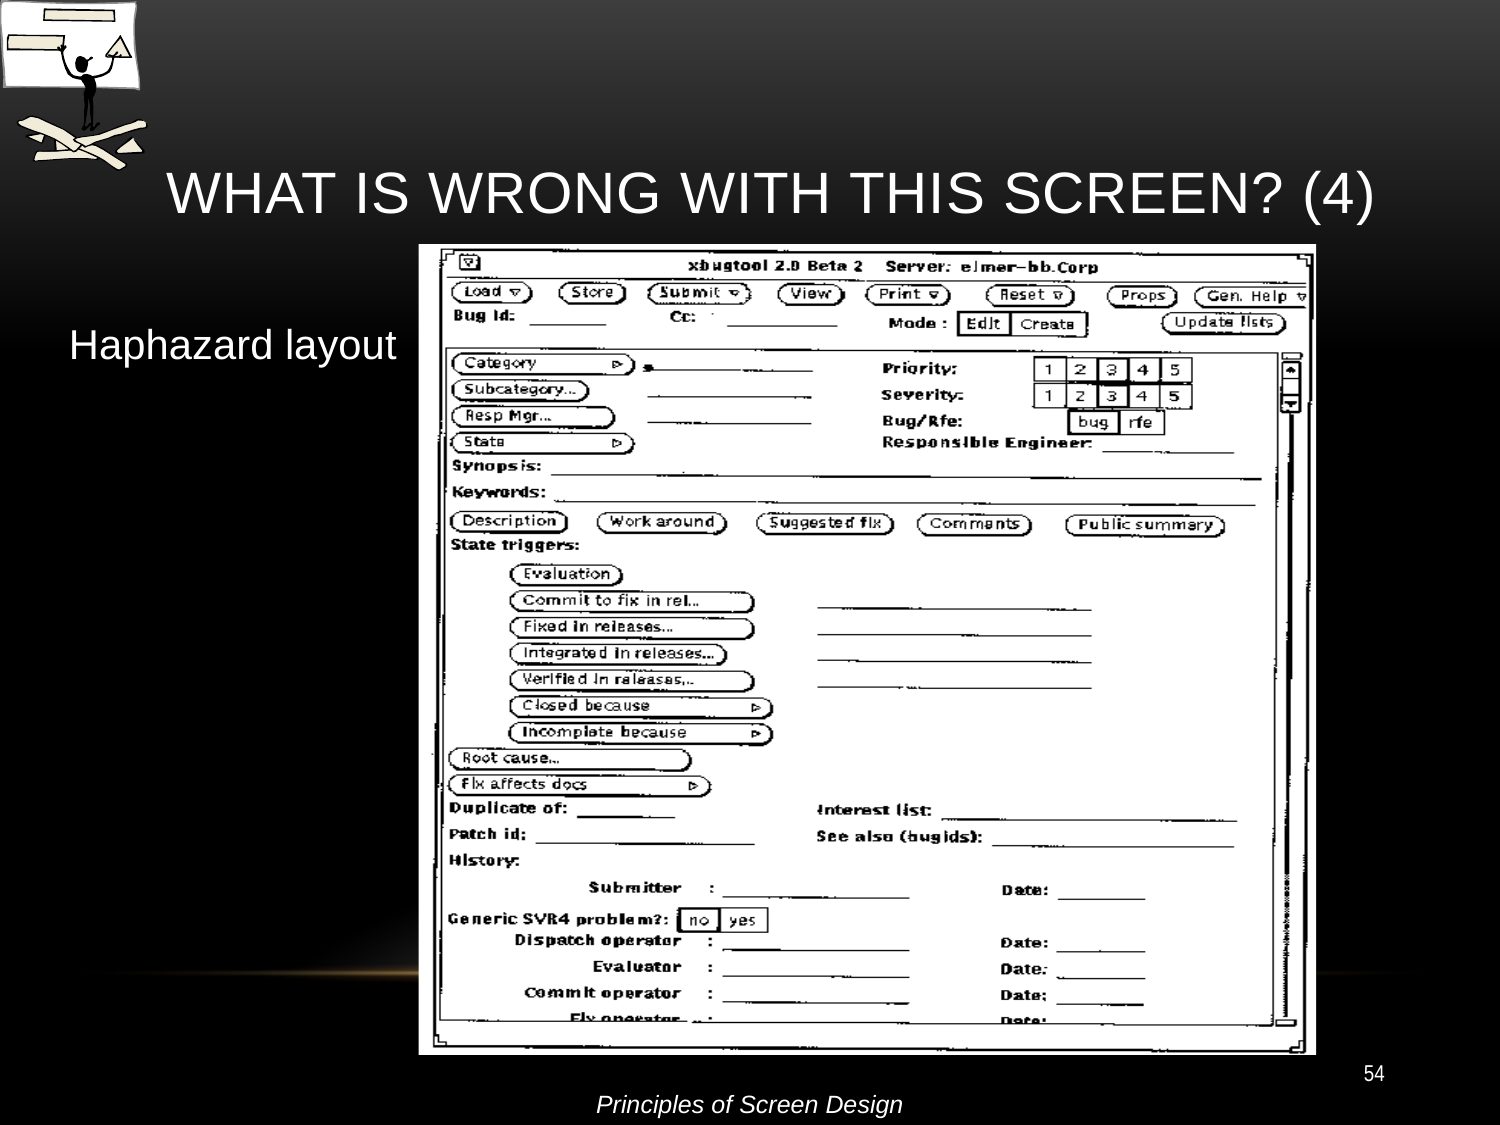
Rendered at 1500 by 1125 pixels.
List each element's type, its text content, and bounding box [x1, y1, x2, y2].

text_box Principles of Screen Design [0, 1081, 1500, 1125]
title What is Wrong with This Screen? (4) [99, 45, 1447, 233]
slide_number 54 [1237, 1042, 1400, 1081]
picture [0, 0, 1500, 1081]
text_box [0, 0, 148, 172]
text_box Haphazard layout [54, 310, 412, 375]
